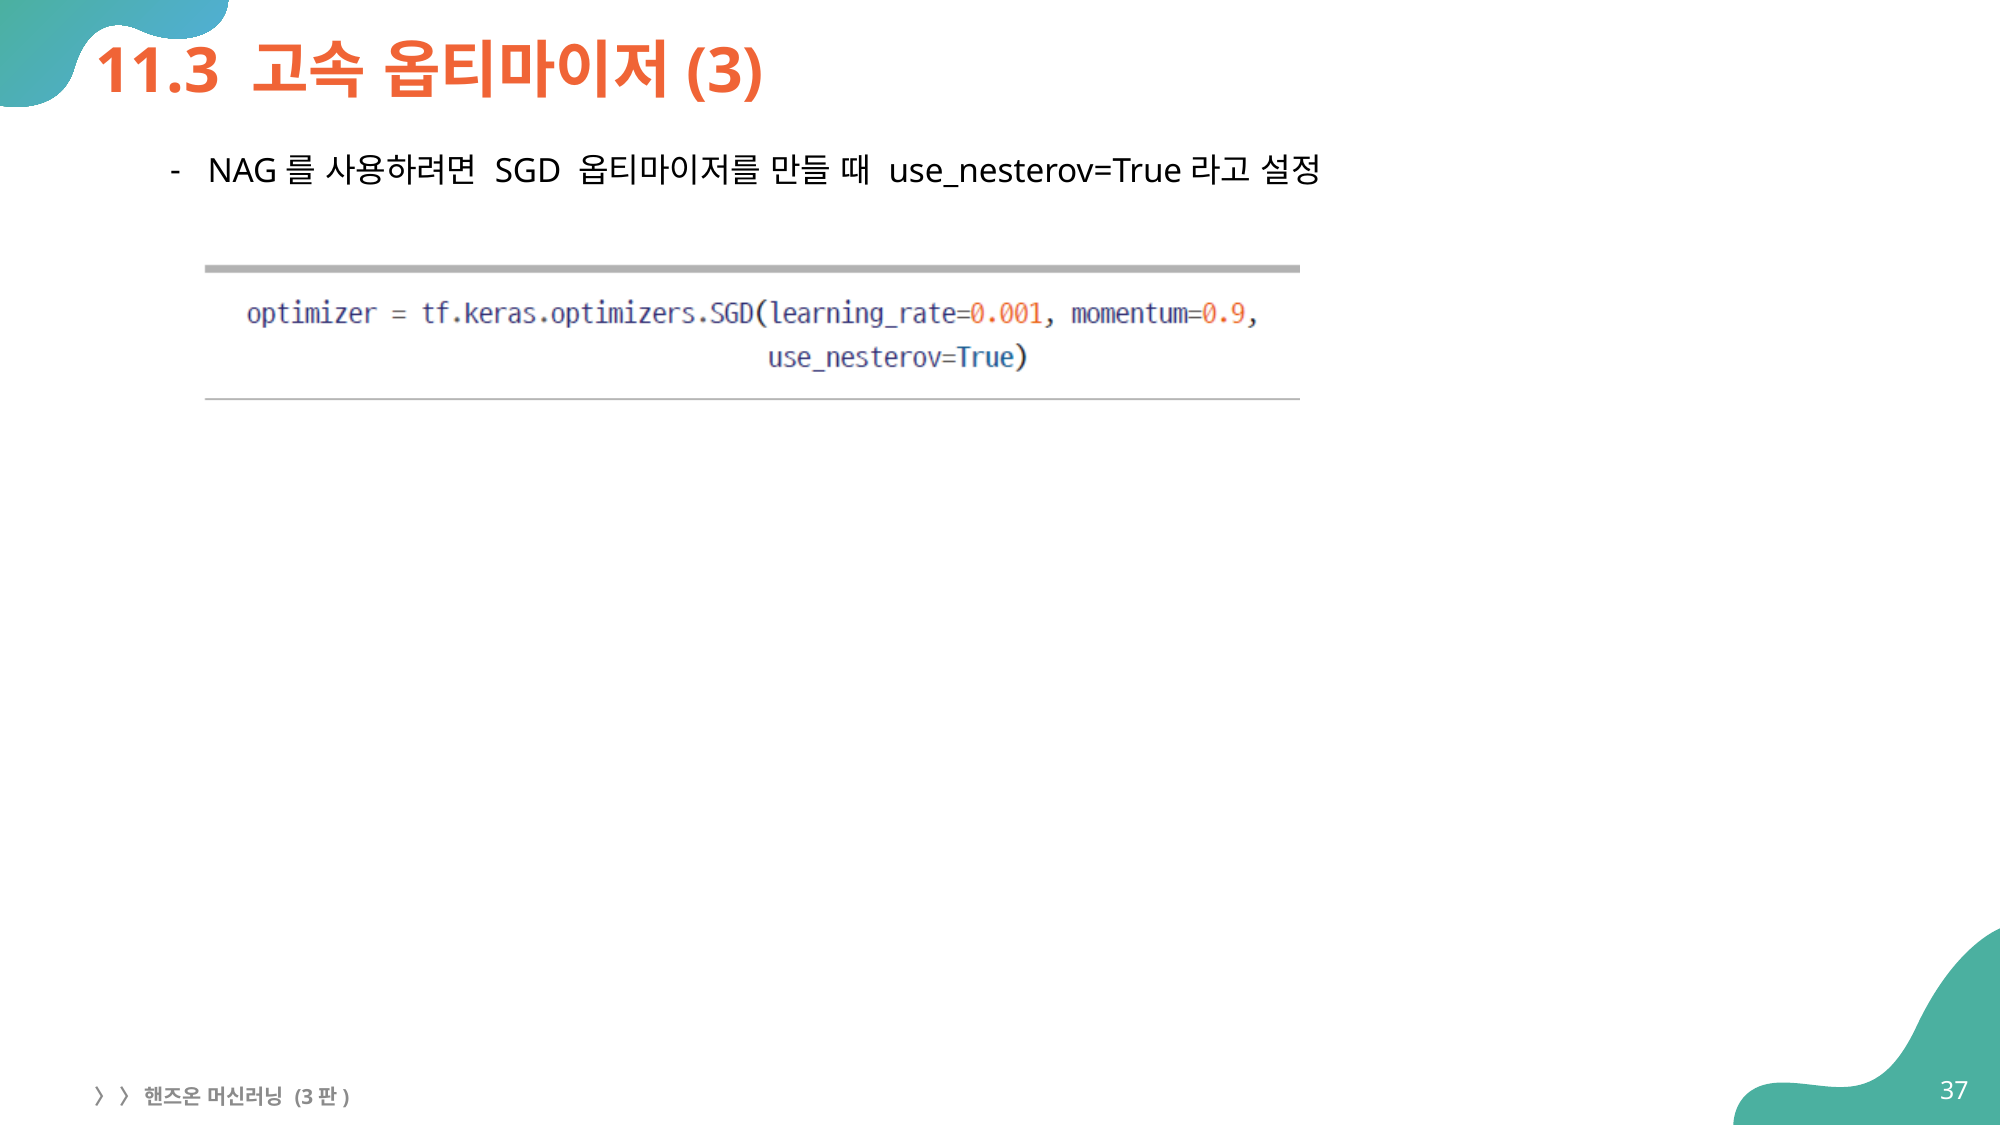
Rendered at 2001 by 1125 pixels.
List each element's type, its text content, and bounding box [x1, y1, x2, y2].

picture [199, 259, 1300, 408]
title 11.3 고속 옵티마이저(3) [79, 17, 1931, 128]
slide_number 37 [1917, 1061, 1984, 1122]
list NAG를 사용하려면 SGD 옵티마이저를 만들 때 use_nesterov=True라고 설정 [79, 133, 1892, 1035]
footer 〉 〉 핸즈온 머신러닝 (3판) [79, 1078, 755, 1114]
